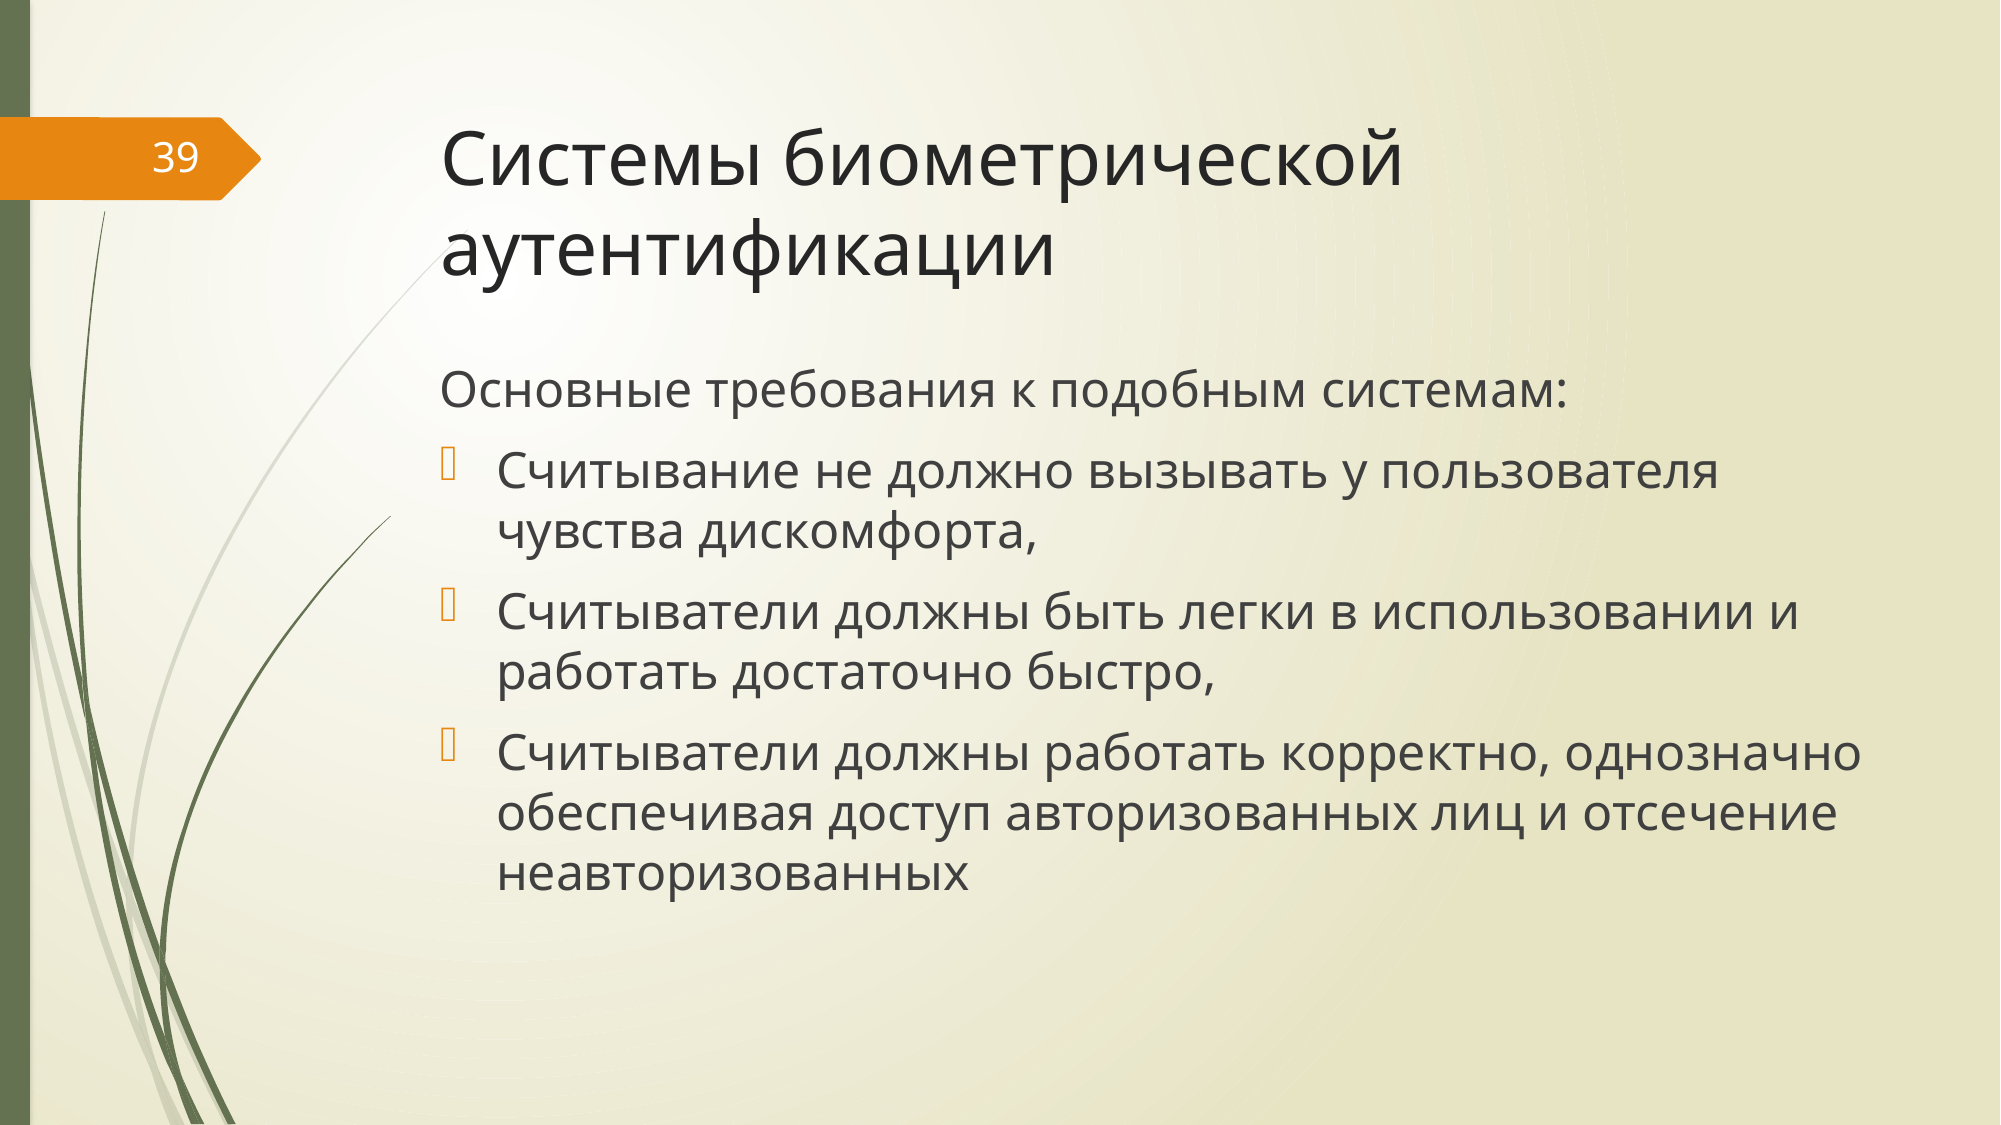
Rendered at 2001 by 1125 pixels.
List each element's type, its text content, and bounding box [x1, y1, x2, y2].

title Системы биометрической аутентификации [425, 102, 1888, 313]
list Основные требования к подобным системам: Считывание не должно вызывать у пользователя чувства дискомфорта, Считыватели должны быть легки в использовании и работать достаточно быстро, Считыватели должны работать корректно, однозначно обеспечивая доступ авторизованных лиц и отсечение неавторизованных [424, 350, 1888, 970]
slide_number 39 [87, 129, 216, 190]
